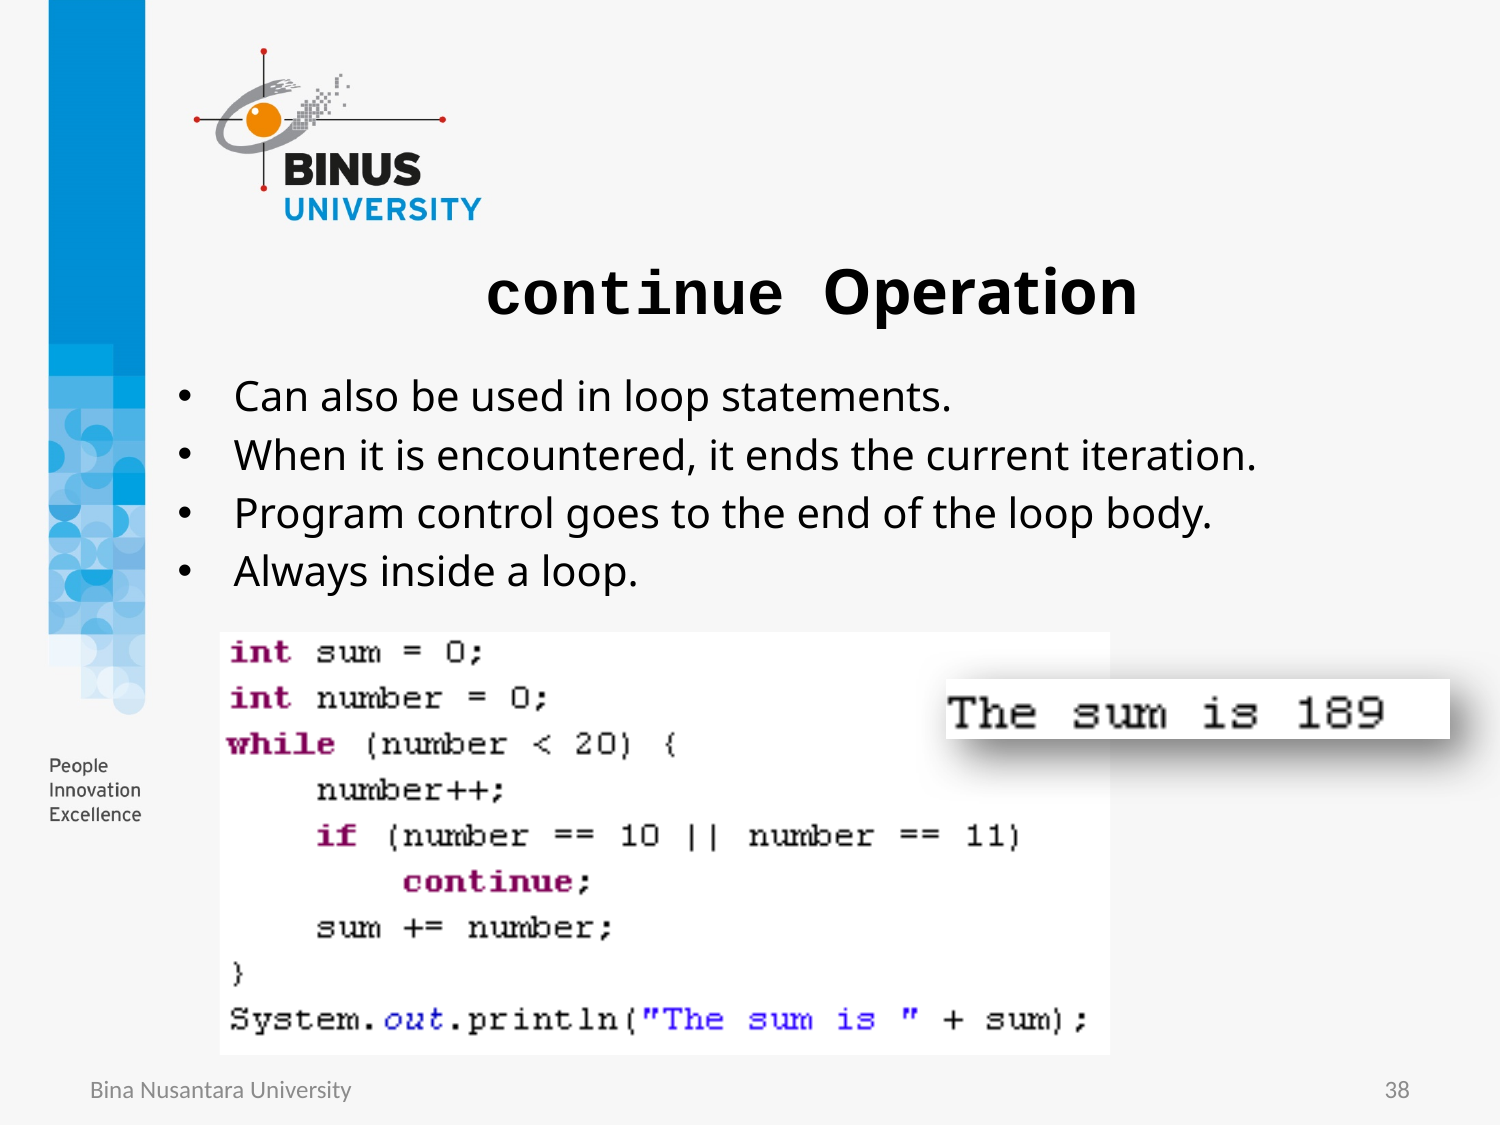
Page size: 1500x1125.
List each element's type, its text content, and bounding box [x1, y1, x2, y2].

slide_number Bina Nusantara University [75, 1058, 425, 1119]
picture [0, 0, 1500, 846]
list Can also be used in loop statements. When it is encountered, it ends the current iteration. Program control goes to the end of the loop body. Always inside a loop. [162, 362, 1463, 1000]
title continue Operation [162, 224, 1463, 355]
picture [219, 632, 1451, 1055]
slide_number 38 [1074, 1058, 1425, 1119]
